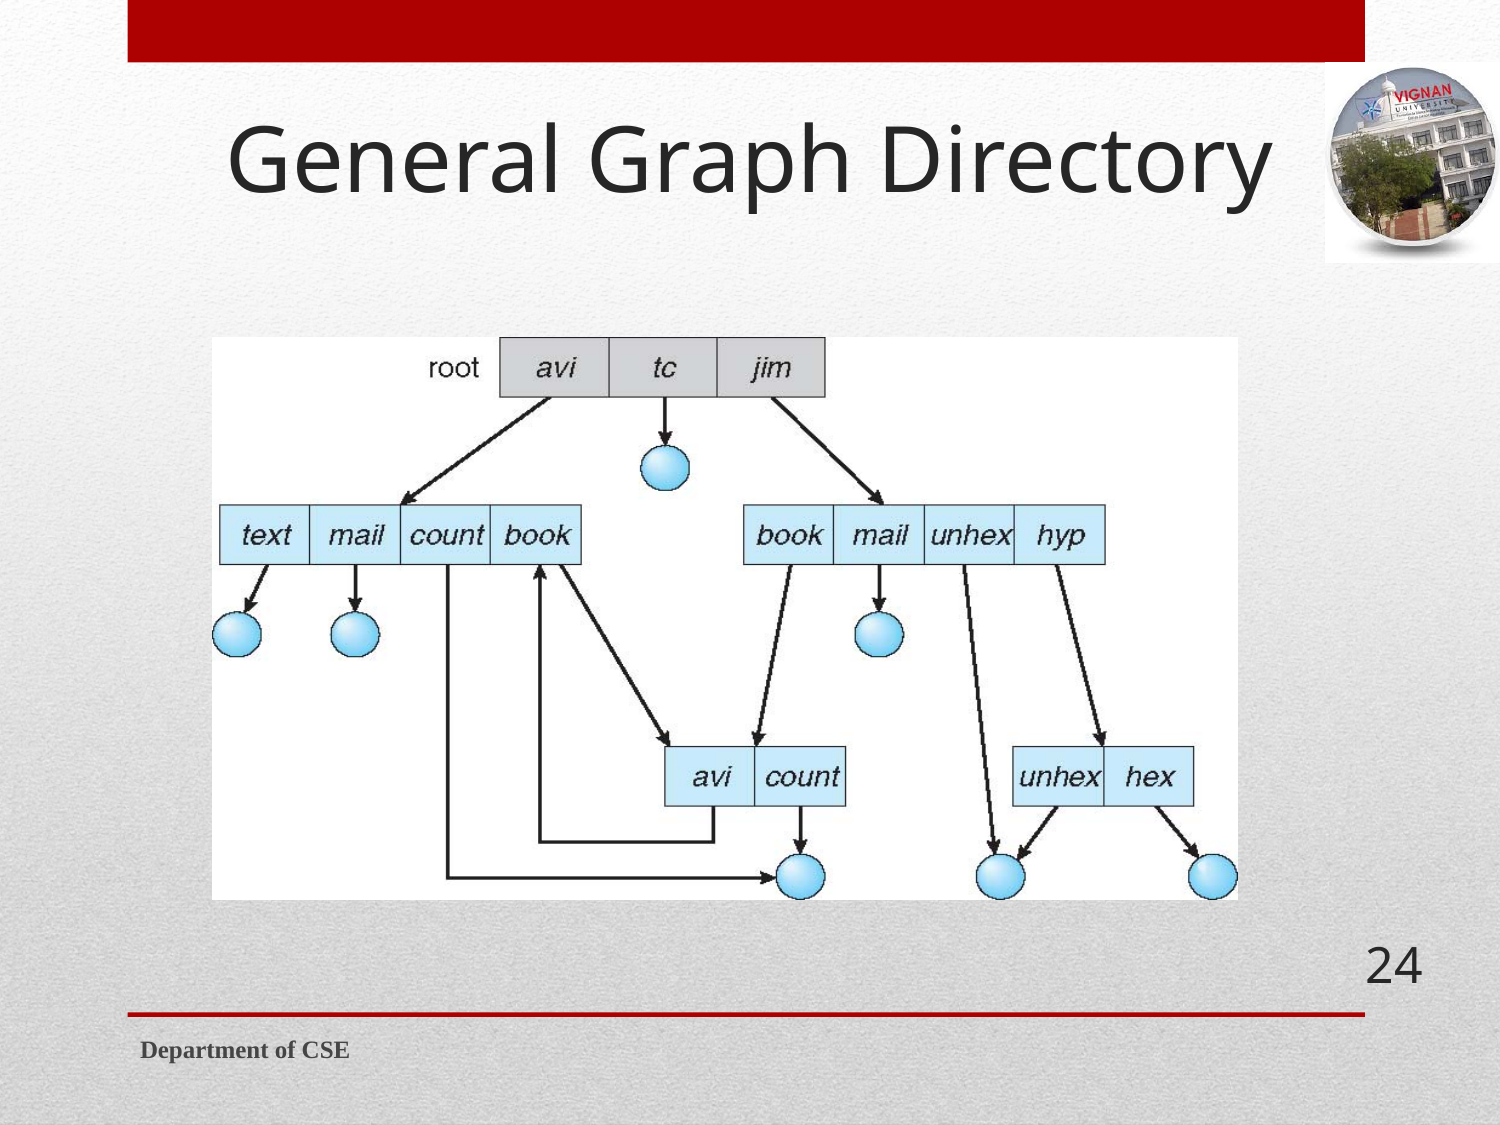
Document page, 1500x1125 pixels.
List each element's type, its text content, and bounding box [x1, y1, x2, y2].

footer Department of CSE [125, 1018, 925, 1079]
title General Graph Directory [112, 99, 1319, 219]
slide_number 24 [1312, 937, 1438, 998]
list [211, 336, 1239, 901]
picture [1324, 61, 1500, 264]
